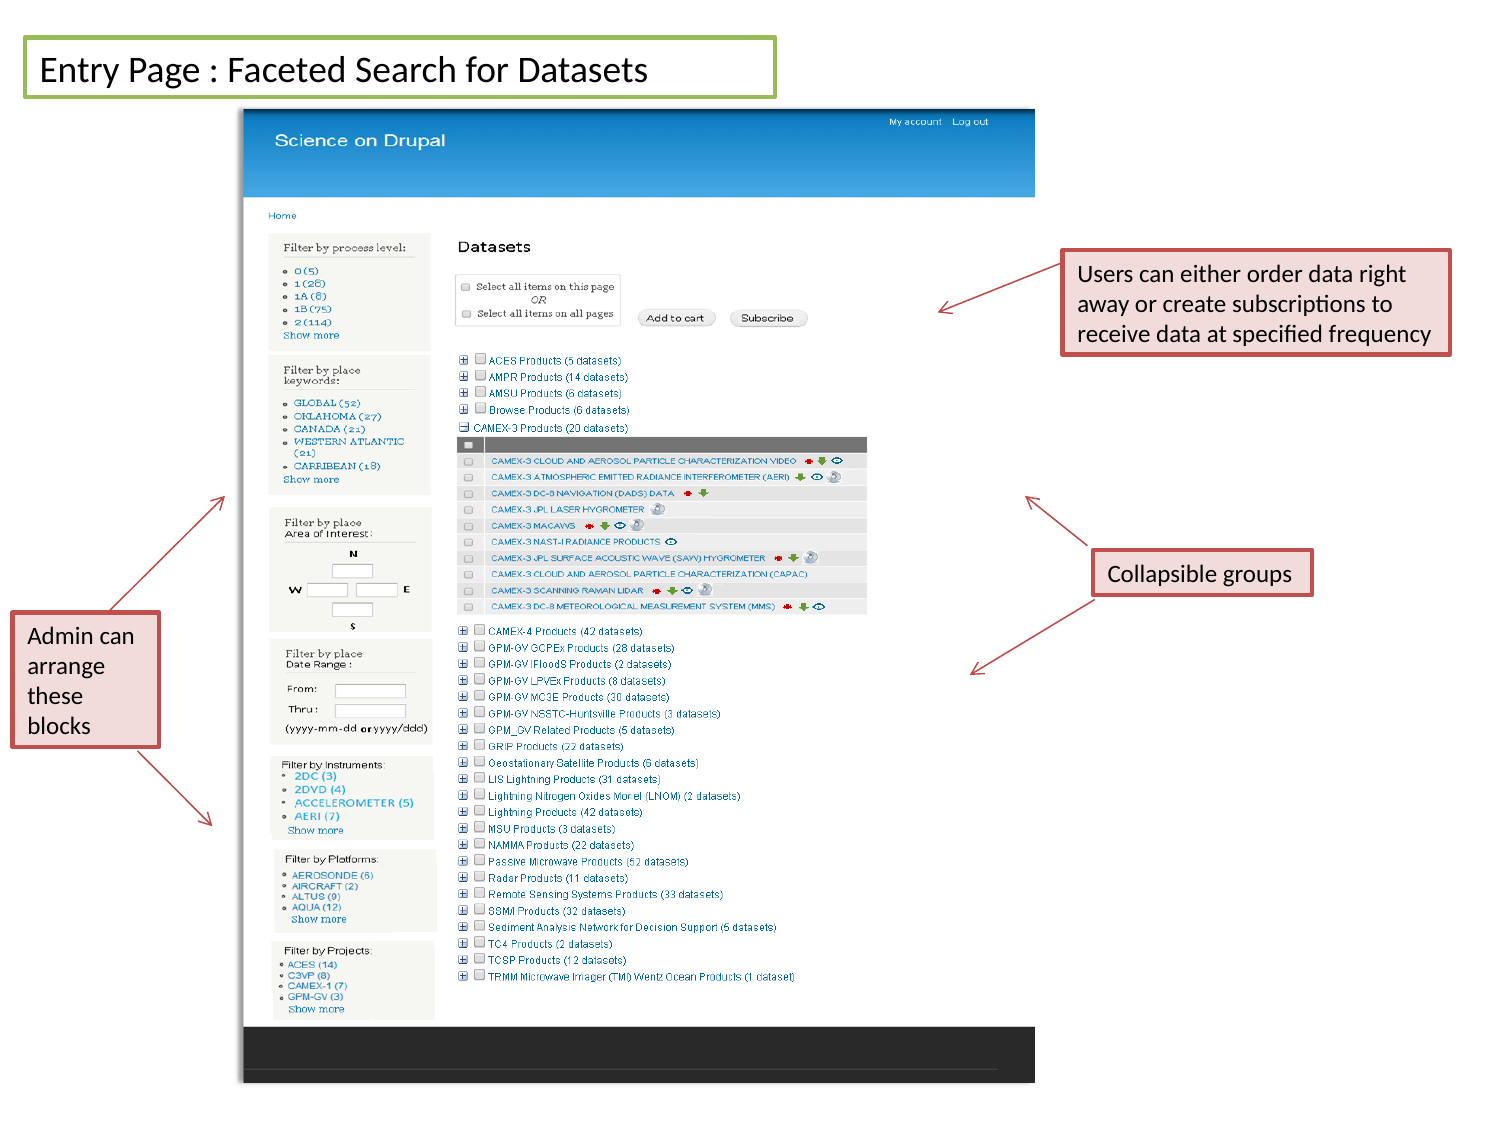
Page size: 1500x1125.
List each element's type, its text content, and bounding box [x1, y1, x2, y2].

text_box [107, 495, 226, 613]
text_box Users can either order data right away or create subscriptions to receive data at specified frequency [1060, 248, 1452, 357]
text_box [1024, 495, 1088, 547]
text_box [937, 262, 1063, 313]
text_box Entry Page : Faceted Search for Datasets [23, 35, 777, 99]
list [230, 101, 1036, 1090]
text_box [137, 750, 213, 827]
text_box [969, 599, 1096, 676]
text_box Collapsible groups [1091, 548, 1314, 597]
text_box Admin can arrange these blocks [10, 610, 161, 749]
